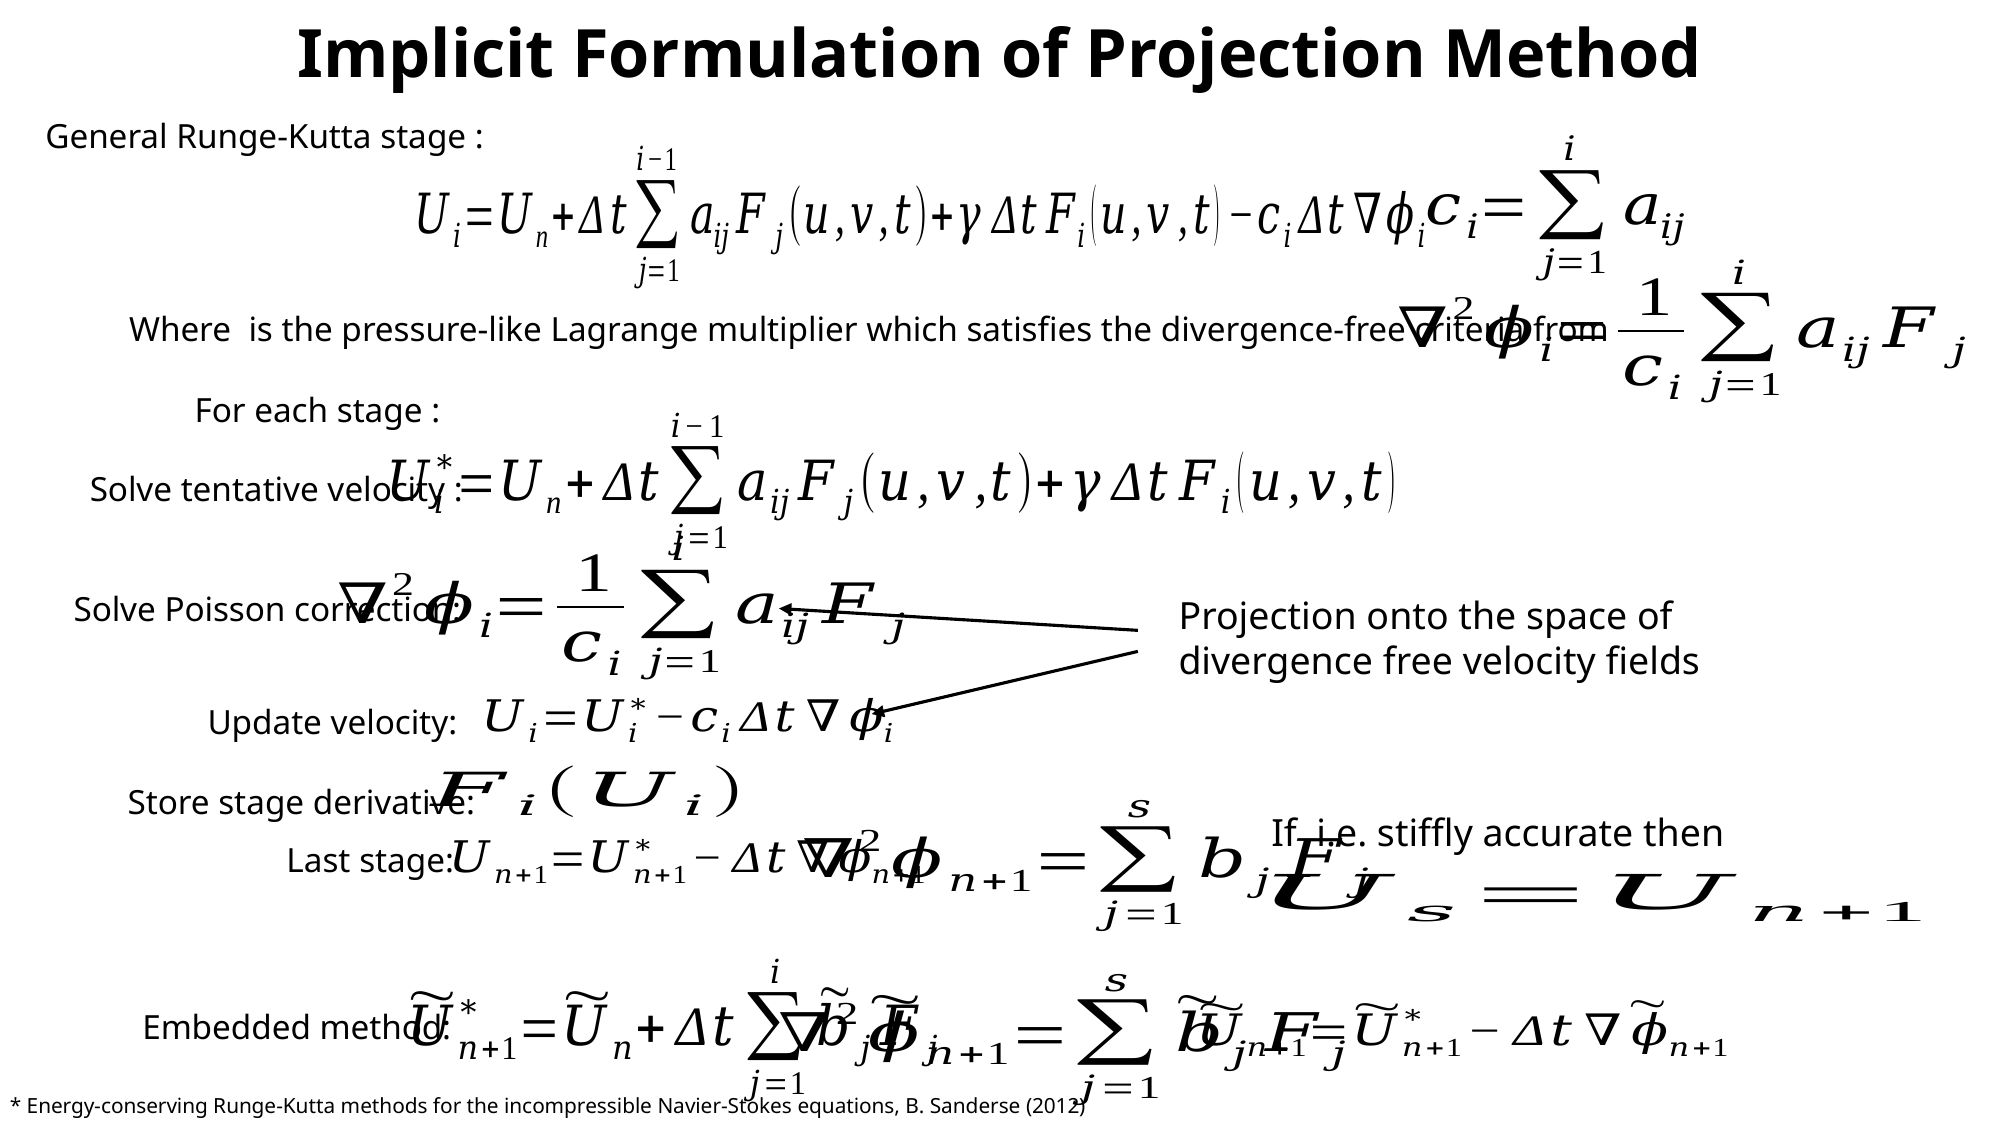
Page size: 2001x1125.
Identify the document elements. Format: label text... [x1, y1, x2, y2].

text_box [871, 650, 1139, 715]
text_box Solve Poisson correction: [58, 580, 522, 636]
text_box Store stage derivative: [112, 773, 576, 829]
text_box Projection onto the space of divergence free velocity fields [1163, 584, 1754, 690]
text_box * Energy-conserving Runge-Kutta methods for the incompressible Navier-Stokes equations, B. Sanderse (2012) [0, 1085, 1411, 1125]
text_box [778, 608, 1139, 631]
text_box Last stage: [271, 831, 514, 887]
text_box Update velocity: [192, 694, 656, 749]
title Implicit Formulation of Projection Method [249, 0, 1750, 100]
text_box Embedded method: [127, 998, 562, 1054]
text_box Solve tentative velocity : [74, 461, 538, 516]
